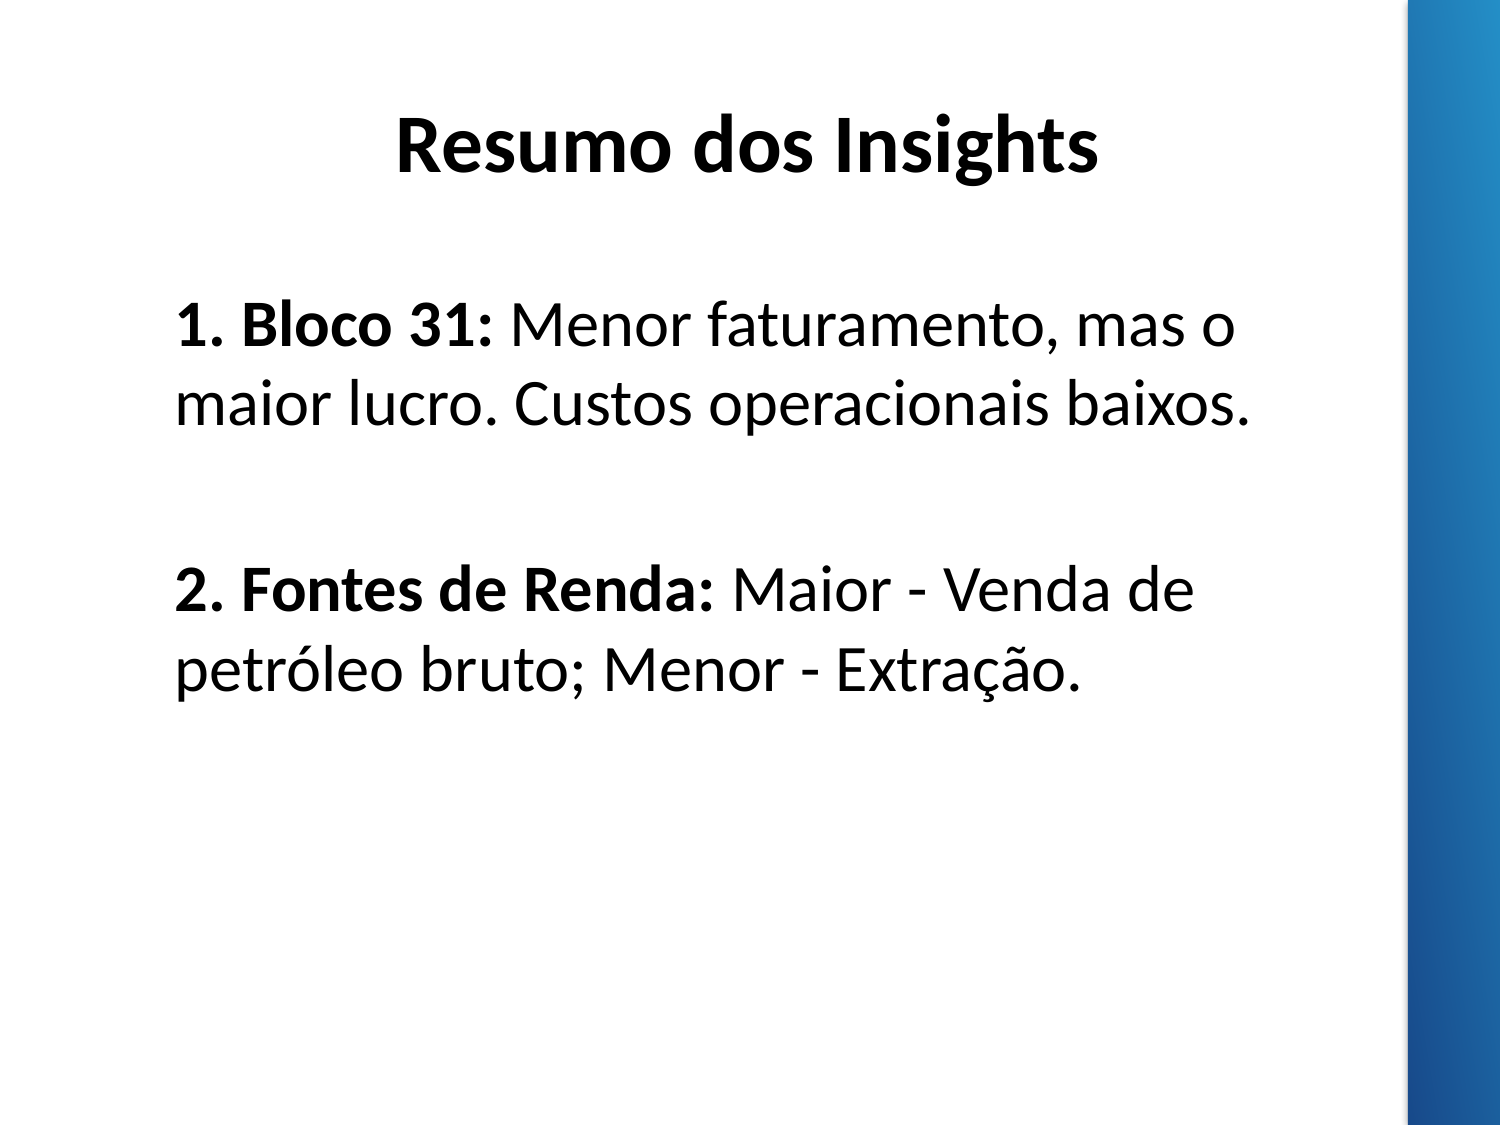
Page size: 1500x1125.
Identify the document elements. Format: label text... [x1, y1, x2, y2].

list 1. Bloco 31: Menor faturamento, mas o maior lucro. Custos operacionais baixos. 2. Fontes de Renda: Maior - Venda de petróleo bruto; Menor - Extração. [160, 272, 1339, 771]
title Resumo dos Insights [341, 75, 1156, 204]
text_box [1407, 0, 1500, 1125]
